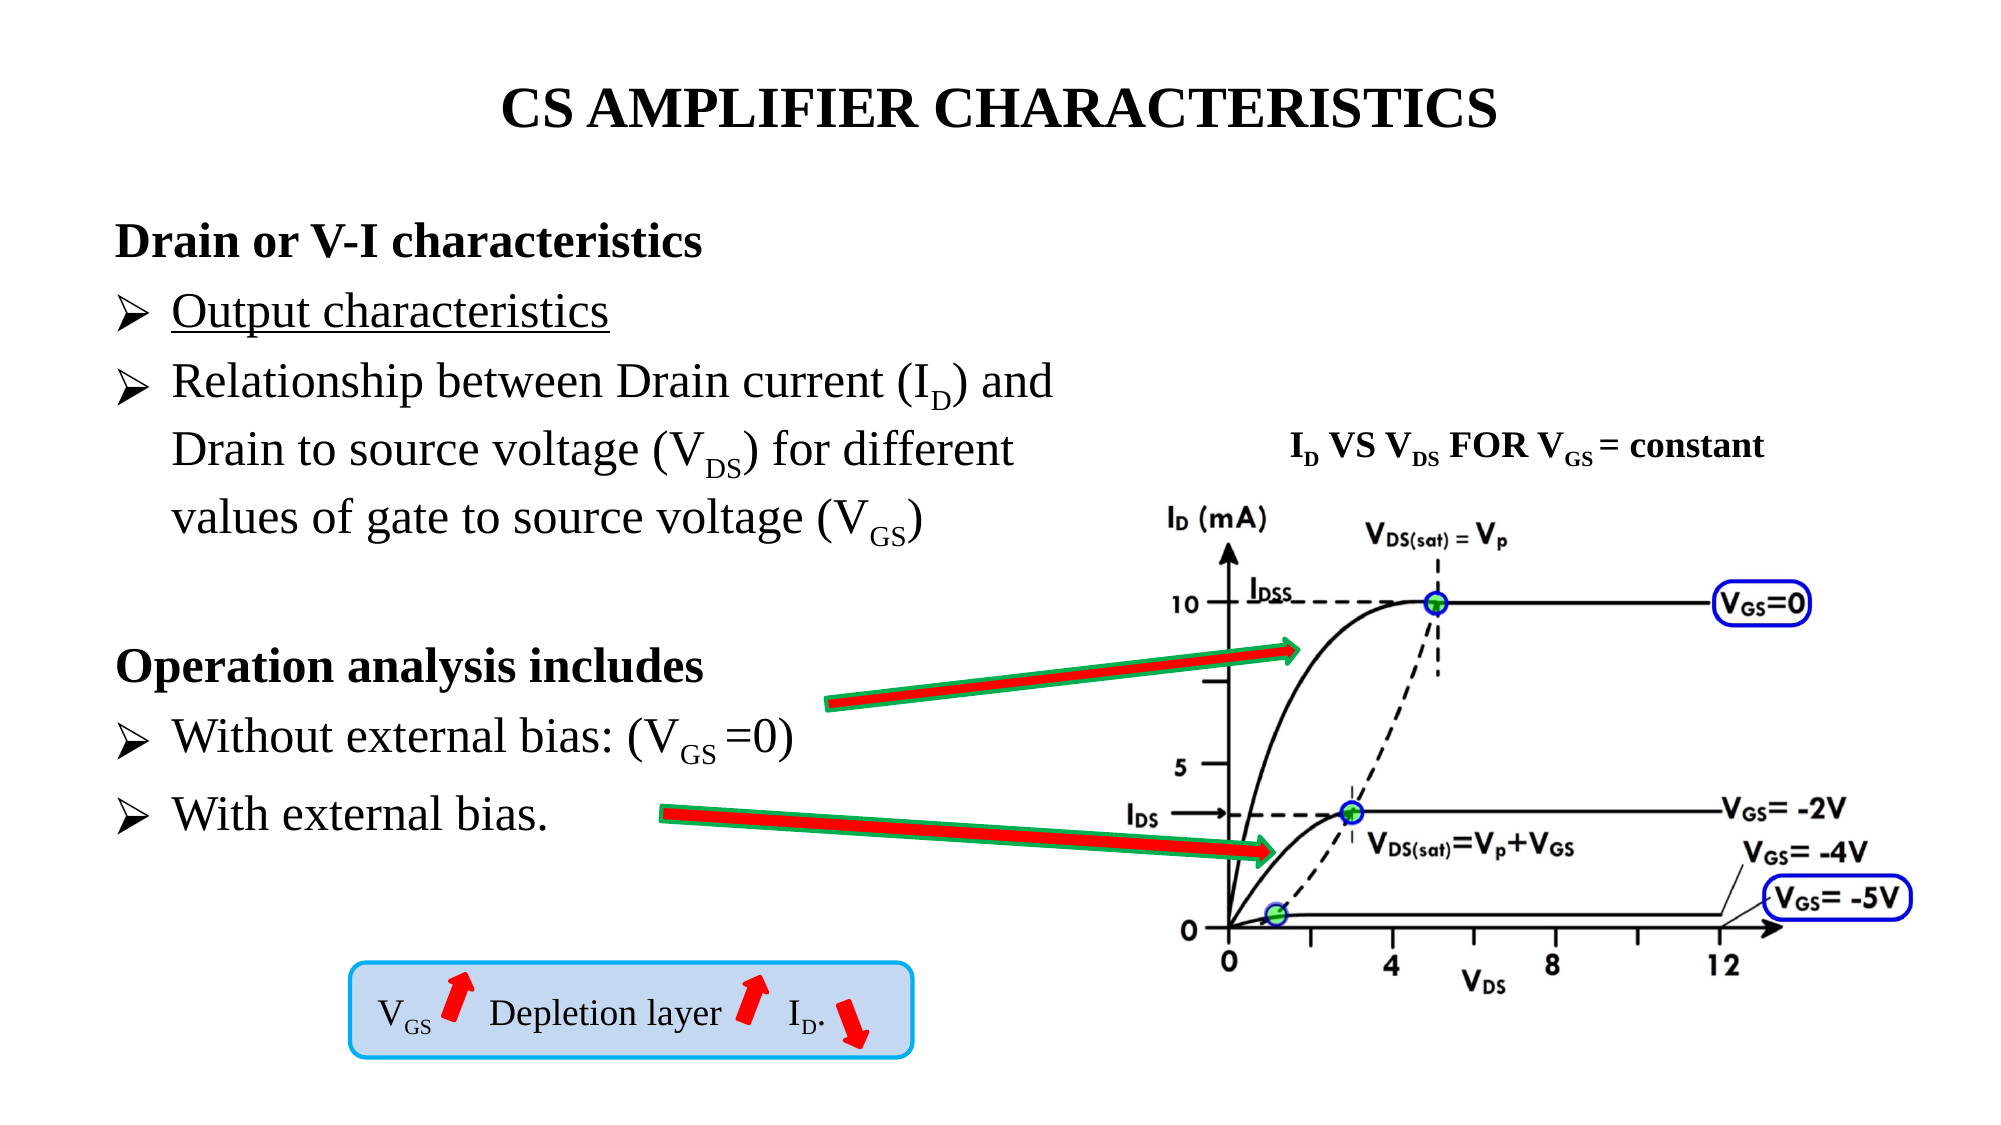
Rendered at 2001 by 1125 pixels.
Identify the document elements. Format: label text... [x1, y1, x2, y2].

text_box [350, 962, 913, 1058]
text_box [737, 976, 768, 1024]
list Drain or V-I characteristics Output characteristics Relationship between Drain current (ID) and Drain to source voltage (VDS) for different values of gate to source voltage (VGS) Operation analysis includes Without external bias: (VGS =0) With external bias. [99, 200, 1123, 1005]
text_box [825, 664, 1117, 711]
title CS AMPLIFIER CHARACTERISTICS [99, 45, 1900, 163]
text_box [837, 1001, 868, 1048]
text_box [660, 805, 1117, 851]
picture [1122, 499, 1913, 997]
text_box [443, 974, 473, 1021]
text_box ID VS VDS FOR VGS = constant [1274, 412, 1797, 479]
text_box VGS Depletion layer ID. [362, 979, 850, 1046]
